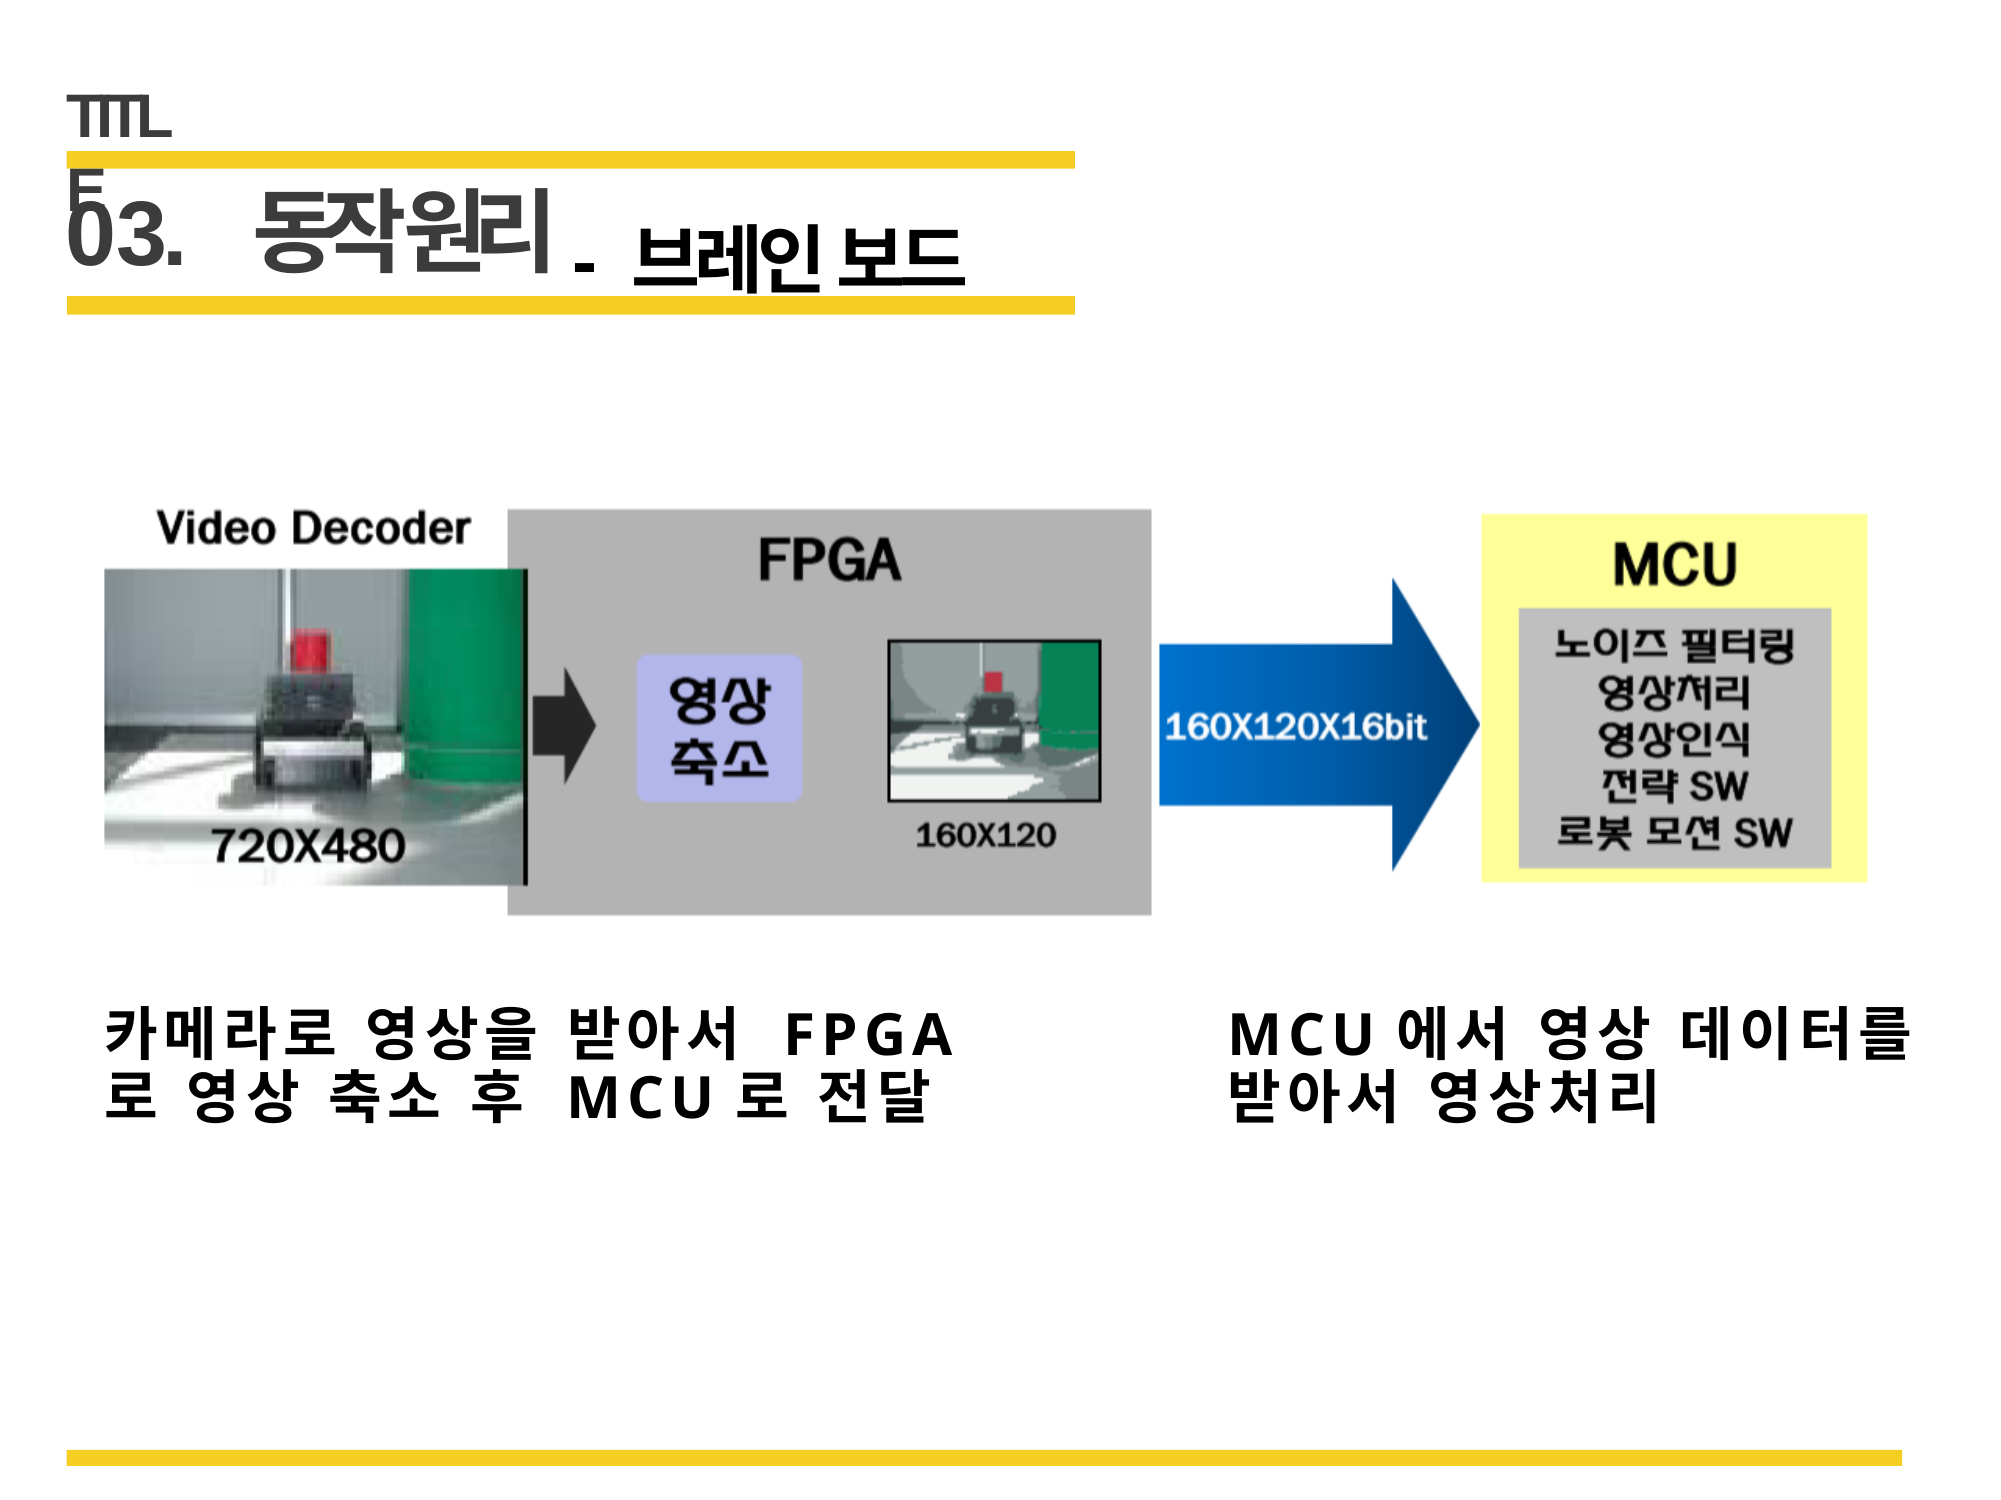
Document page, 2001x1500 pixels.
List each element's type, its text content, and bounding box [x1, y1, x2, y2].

text_box - 브레인 보드 [570, 196, 1382, 303]
text_box MCU에서 영상 데이터를 받아서 영상처리 [1212, 955, 1938, 1181]
text_box 카메라로 영상을 받아서 FPGA로 영상 축소 후 MCU로 전달 [89, 957, 1010, 1186]
text_box [204, 151, 1075, 169]
picture [89, 471, 1880, 946]
text_box [66, 1449, 1903, 1466]
text_box TITLE [64, 75, 204, 224]
title 03. 동작 원리 [63, 177, 875, 429]
text_box [67, 296, 1075, 315]
